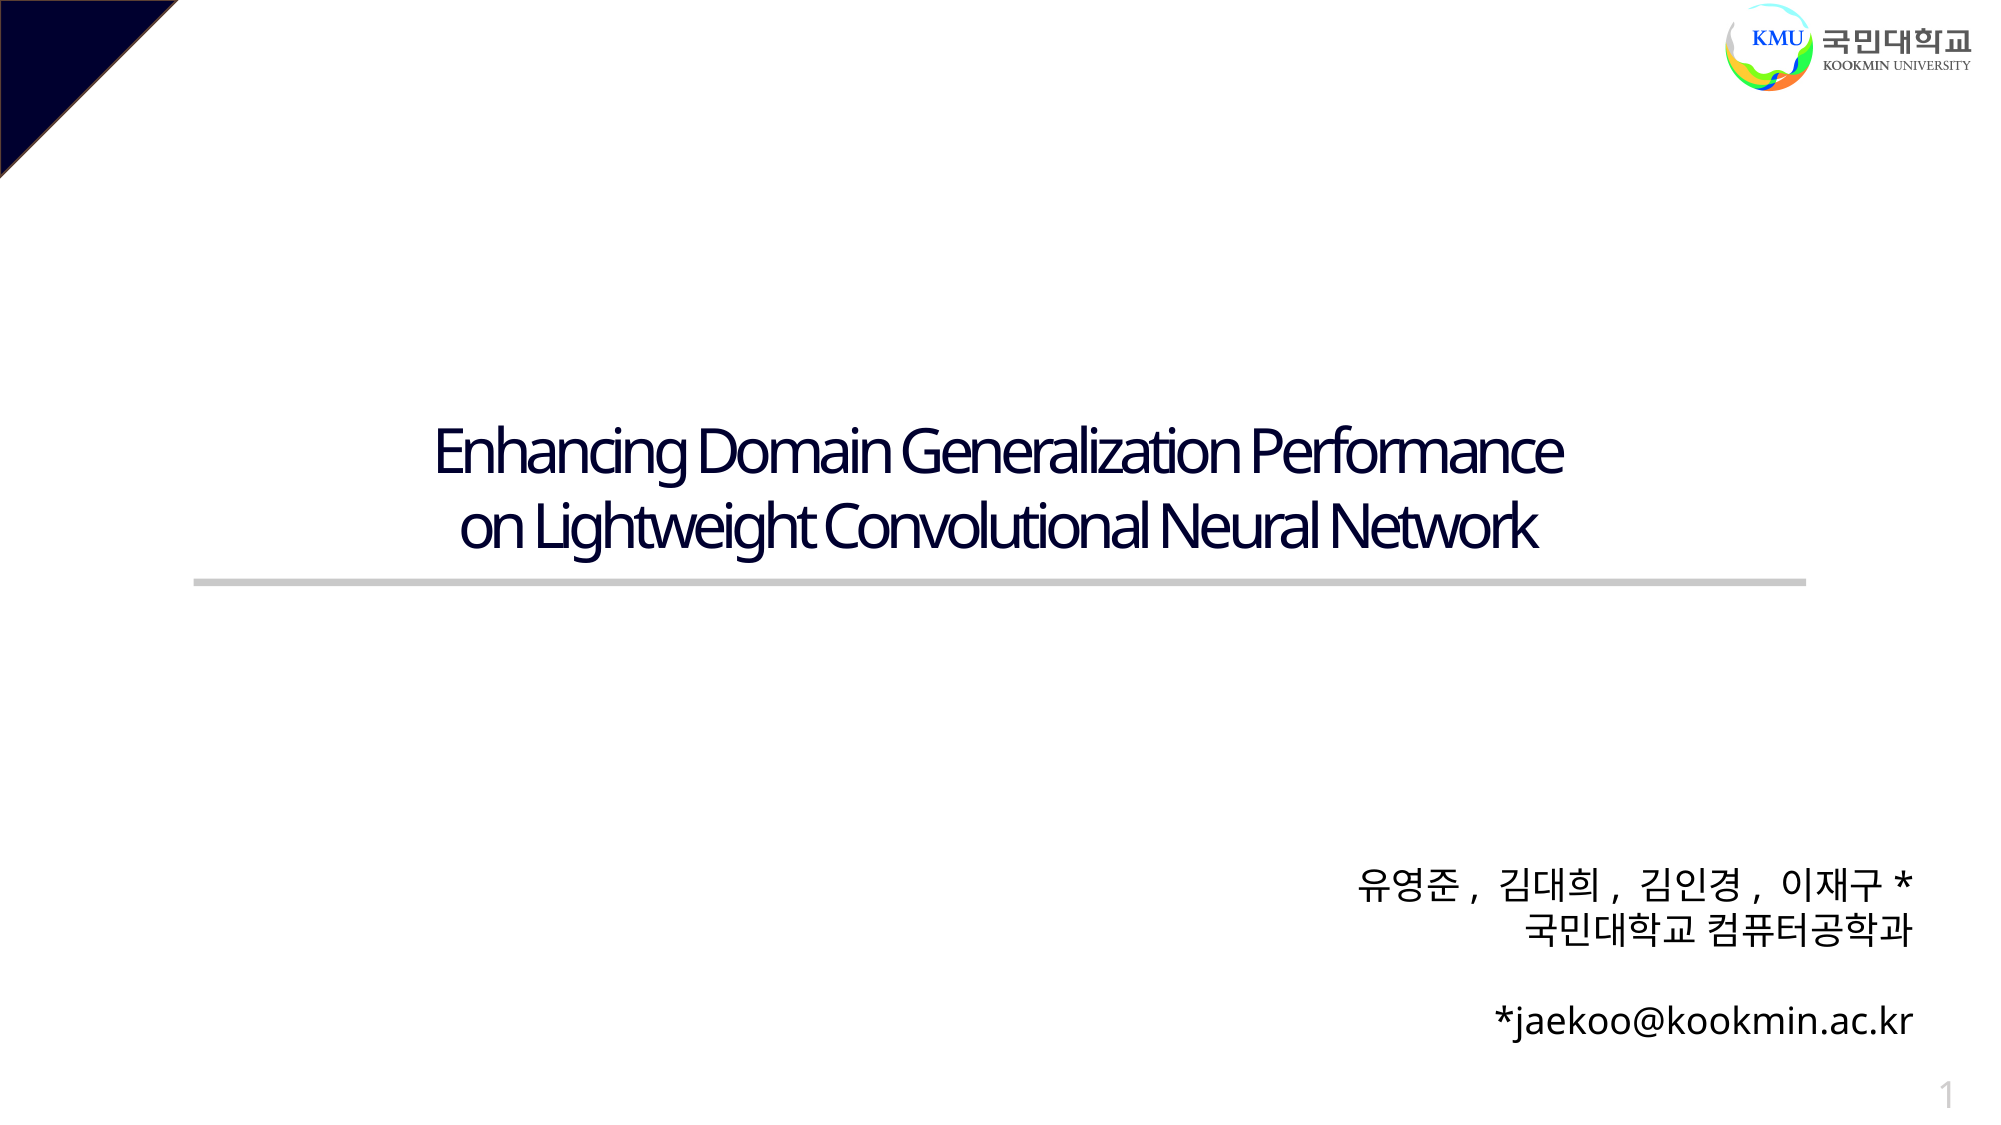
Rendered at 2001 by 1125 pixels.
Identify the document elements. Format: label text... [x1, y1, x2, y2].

text_box 유영준, 김대희, 김인경, 이재구* 국민대학교 컴퓨터공학과 *jaekoo@kookmin.ac.kr [843, 850, 1930, 1054]
text_box 1 [1922, 1063, 1974, 1124]
text_box [193, 578, 1807, 587]
text_box Enhancing Domain Generalization Performance on Lightweight Convolutional Neural Network [274, 403, 1726, 569]
picture [1710, 1, 1991, 93]
